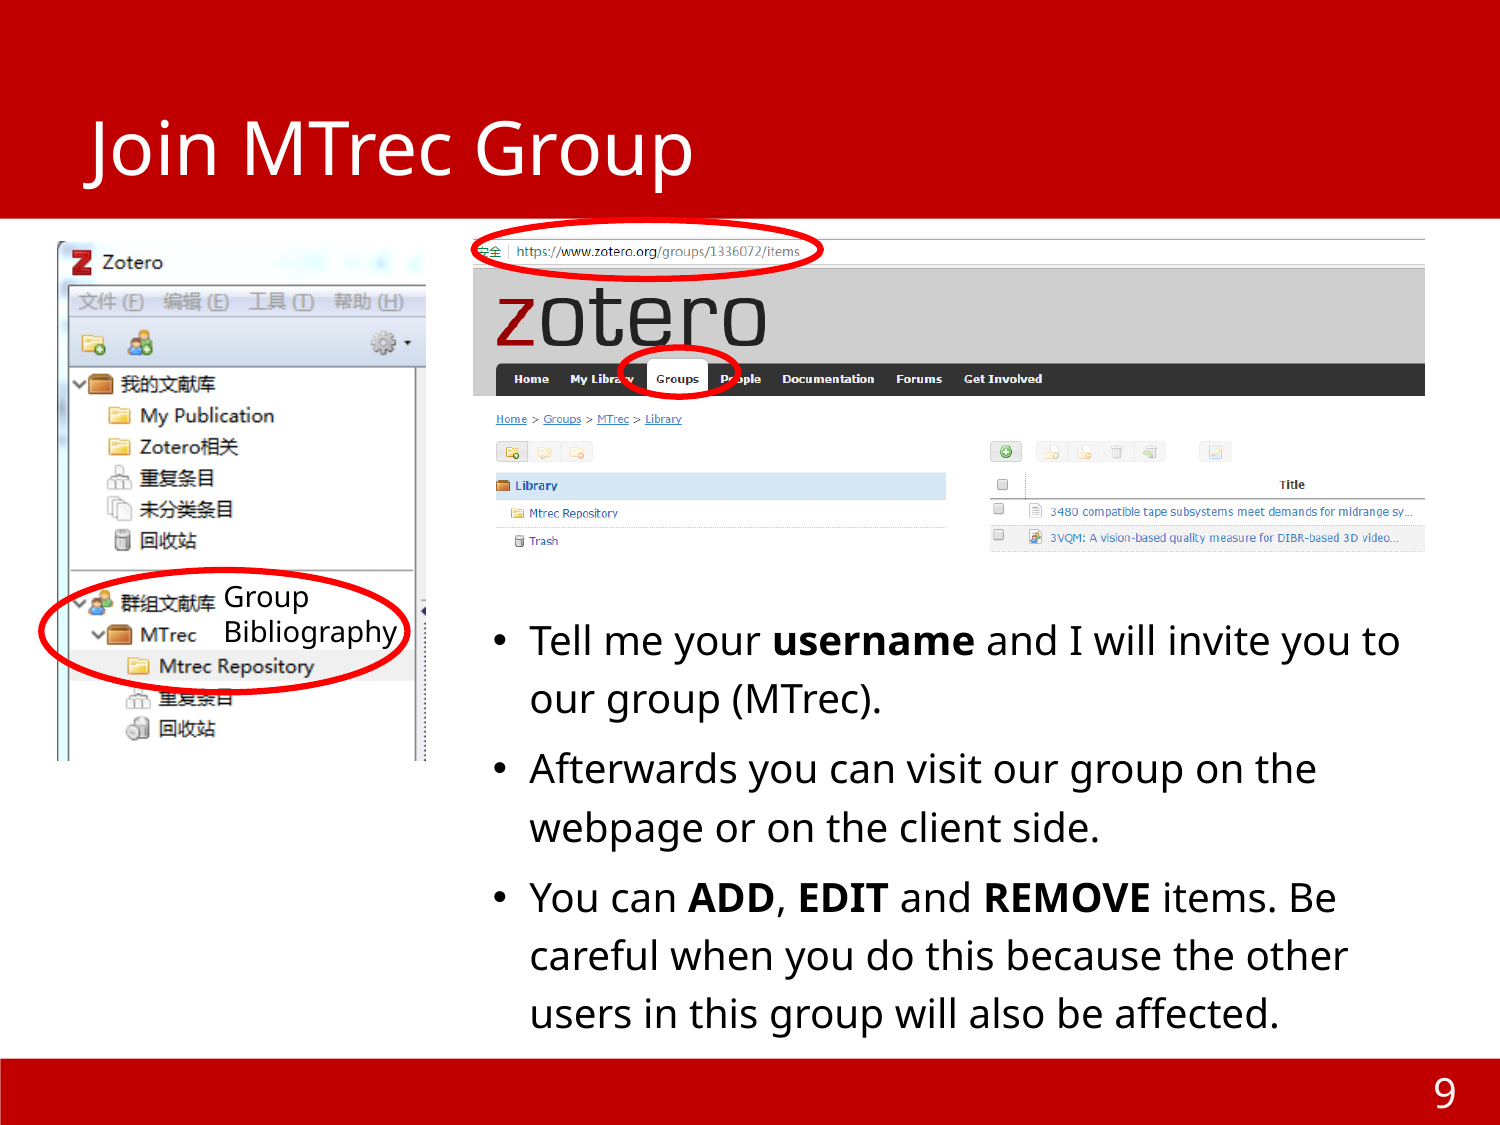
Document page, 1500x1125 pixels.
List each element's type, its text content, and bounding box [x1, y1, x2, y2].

text_box [40, 605, 57, 658]
picture [473, 237, 1425, 554]
slide_number 9 [1387, 1065, 1473, 1125]
title Join MTrec Group [74, 0, 1397, 199]
text_box [486, 218, 808, 237]
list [57, 241, 426, 761]
text_box Tell me your username and I will invite you to our group (MTrec). Afterwards you can visit our group on the webpage or on the client side. You can ADD, EDIT and REMOVE items. Be careful when you do this because the other users in this group will also be affected. [478, 597, 1429, 1047]
